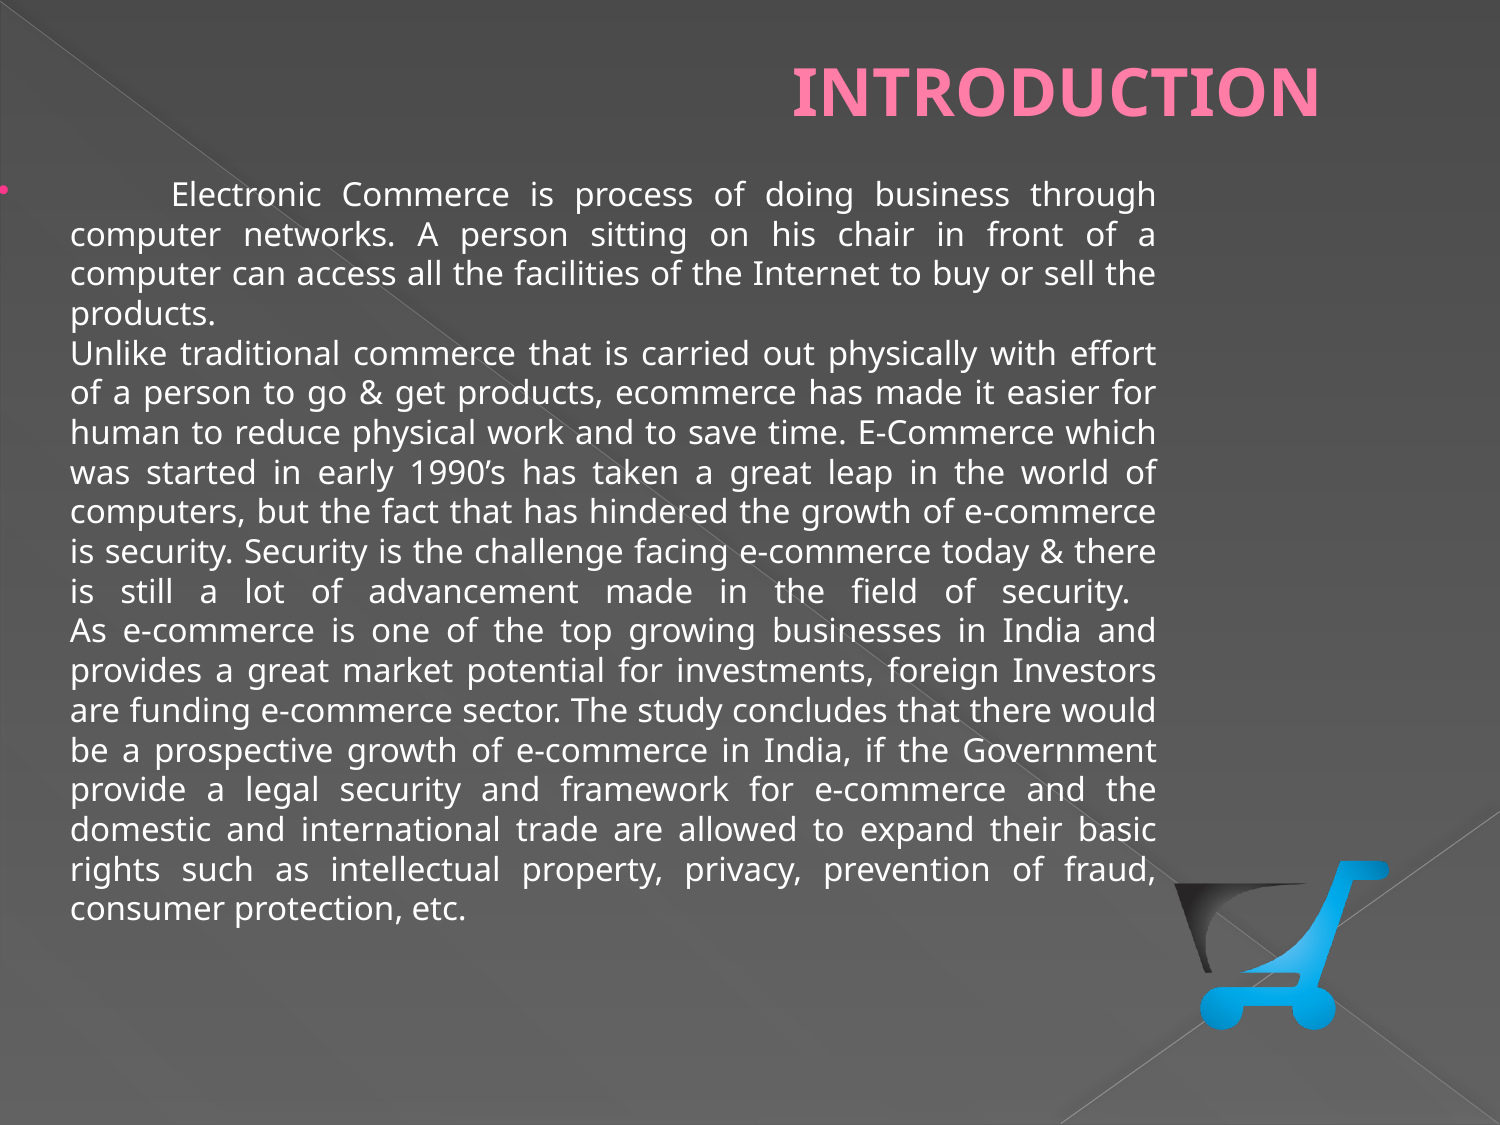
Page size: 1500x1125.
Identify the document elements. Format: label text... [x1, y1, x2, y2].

title INTRODUCTION [0, 0, 1339, 230]
picture [1101, 777, 1450, 1125]
list Electronic Commerce is process of doing business through computer networks. A person sitting on his chair in front of a computer can access all the facilities of the Internet to buy or sell the products. Unlike traditional commerce that is carried out physically with effort of a person to go & get products, ecommerce has made it easier for human to reduce physical work and to save time. E-Commerce which was started in early 1990’s has taken a great leap in the world of computers, but the fact that has hindered the growth of e-commerce is security. Security is the challenge facing e-commerce today & there is still a lot of advancement made in the field of security. As e-commerce is one of the top growing businesses in India and provides a great market potential for investments, foreign Investors are funding e-commerce sector. The study concludes that there would be a prospective growth of e-commerce in India, if the Government provide a legal security and framework for e-commerce and the domestic and international trade are allowed to expand their basic rights such as intellectual property, privacy, prevention of fraud, consumer protection, etc. [0, 165, 1172, 961]
